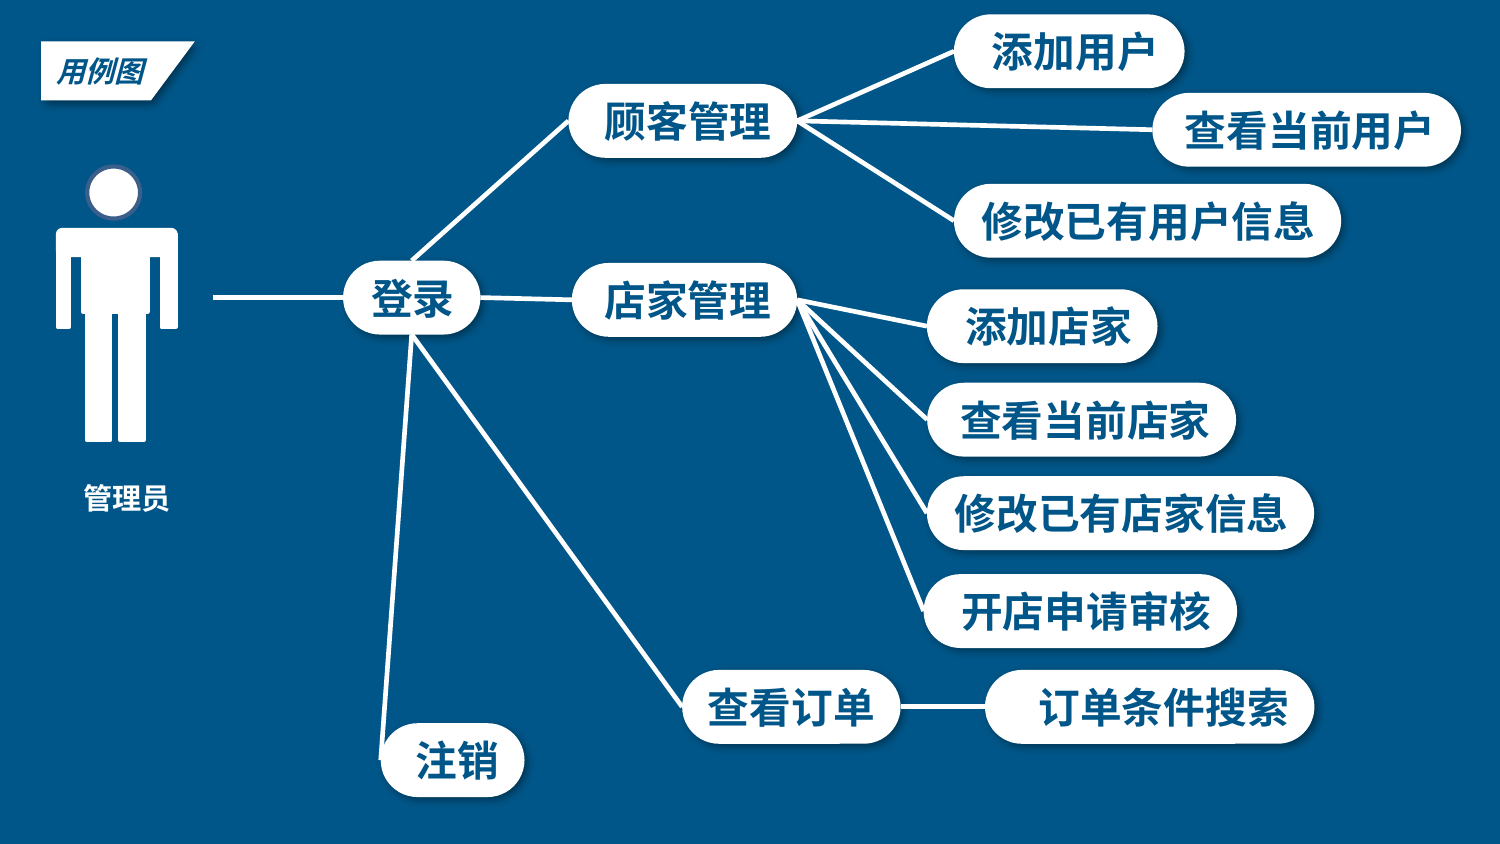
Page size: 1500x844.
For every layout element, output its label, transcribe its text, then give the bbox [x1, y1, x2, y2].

text_box 店家管理 [570, 260, 800, 339]
text_box 添加用户 [951, 12, 1187, 91]
text_box [118, 309, 146, 442]
text_box [85, 164, 143, 221]
text_box [160, 254, 178, 329]
text_box 订单条件搜索 [983, 667, 1317, 746]
text_box 查看当前用户 [1151, 90, 1464, 169]
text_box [796, 299, 924, 612]
text_box [81, 258, 150, 314]
text_box 添加店家 [933, 287, 1160, 366]
text_box 修改已有用户信息 [952, 181, 1344, 260]
text_box [56, 255, 71, 329]
text_box 查看当前店家 [933, 380, 1239, 459]
text_box 修改已有店家信息 [928, 474, 1317, 553]
text_box 查看订单 [681, 667, 903, 746]
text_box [796, 50, 955, 119]
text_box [956, 120, 1153, 130]
text_box 注销 [379, 721, 527, 800]
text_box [796, 120, 955, 221]
text_box 用例图 [39, 39, 197, 103]
text_box [55, 227, 178, 258]
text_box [414, 334, 683, 708]
text_box 登录 [341, 258, 483, 337]
text_box 开店申请审核 [922, 572, 1240, 651]
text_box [380, 334, 412, 761]
text_box 管理员 [68, 455, 201, 523]
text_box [411, 120, 569, 261]
text_box 顾客管理 [566, 81, 791, 160]
text_box [85, 309, 112, 442]
